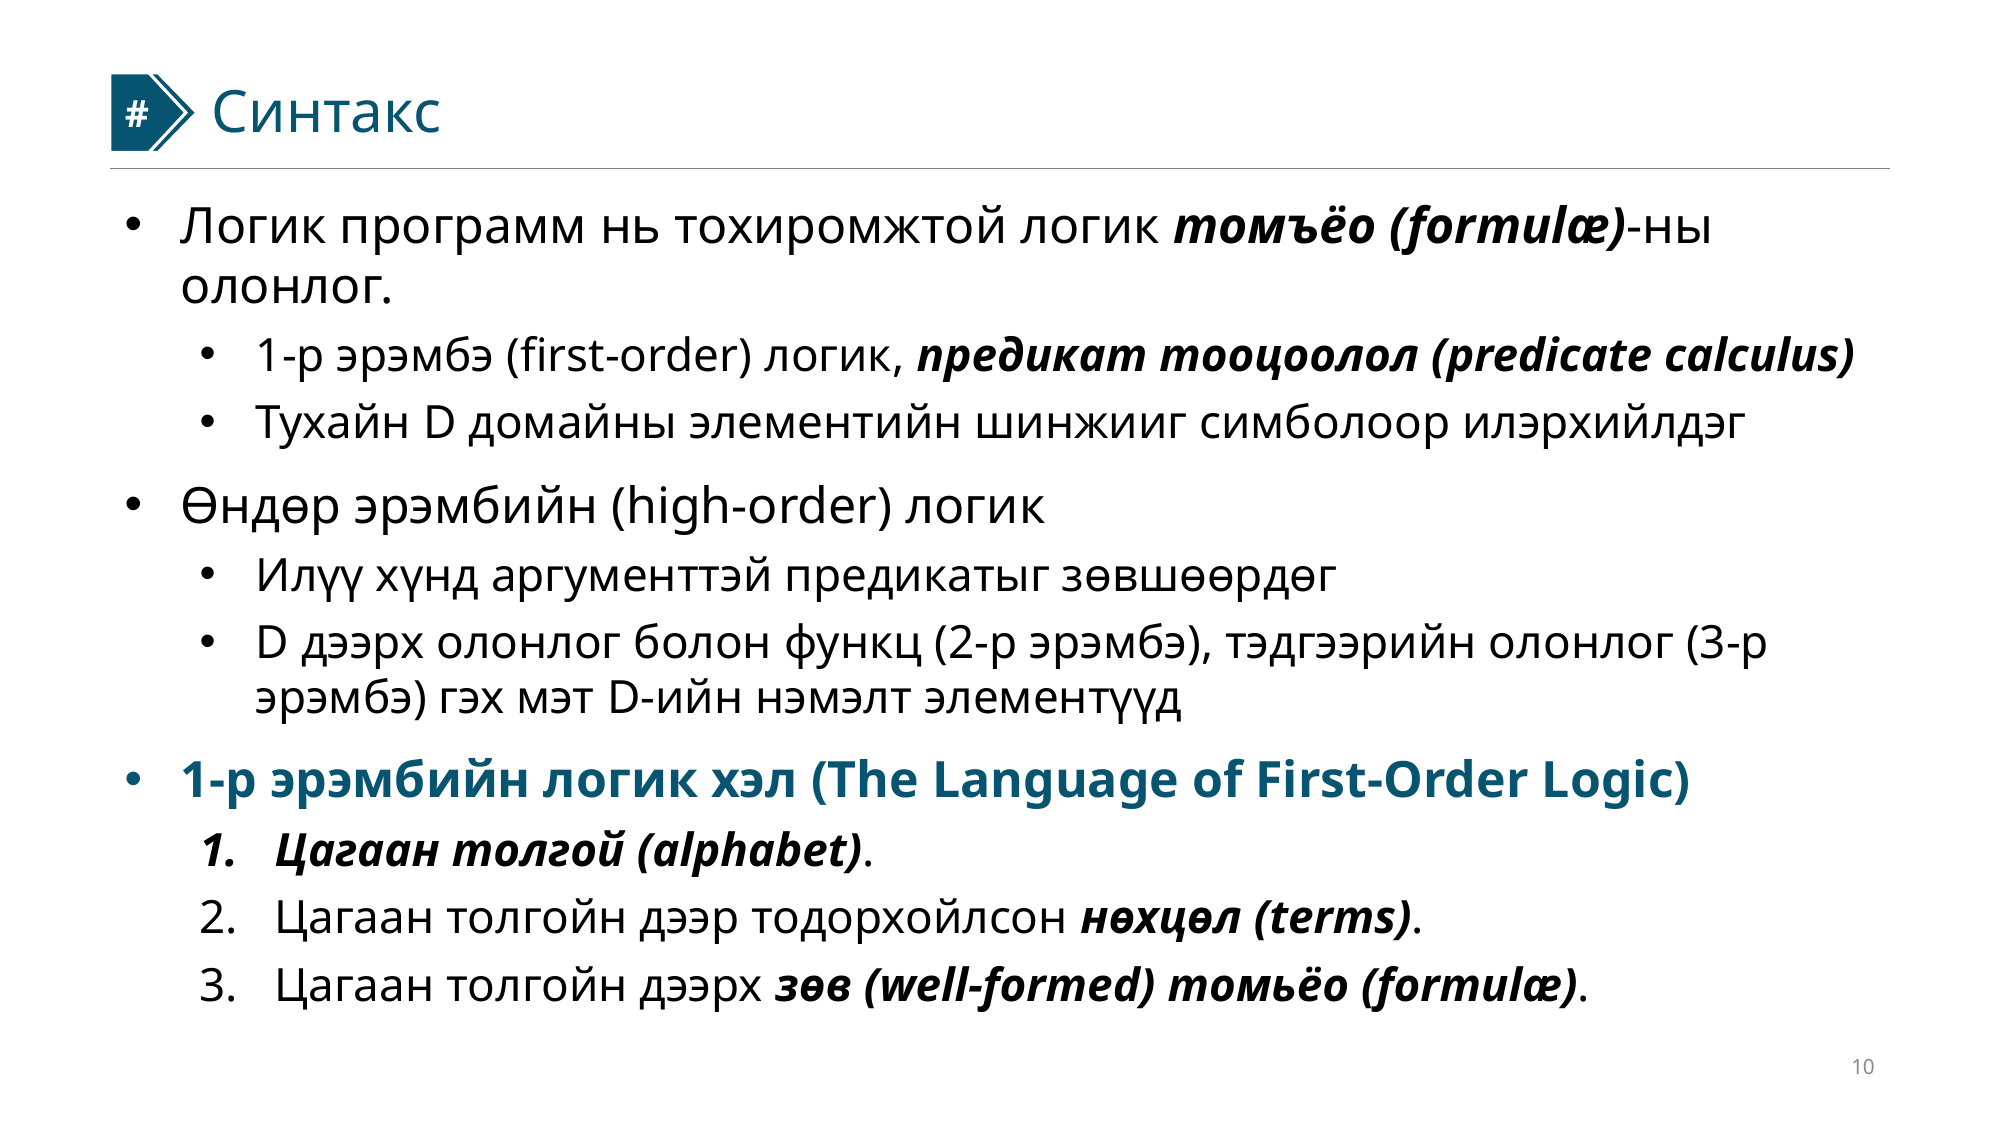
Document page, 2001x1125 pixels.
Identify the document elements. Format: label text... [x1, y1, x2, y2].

text_box Логик программ нь тохиромжтой логик томъёо (formulæ)-ны олонлог. 1-р эрэмбэ (first-order) логик, предикат тооцоолол (predicate calculus) Тухайн D домайны элементийн шинжииг симболоор илэрхийлдэг Өндөр эрэмбийн (high-order) логик Илүү хүнд аргументтэй предикатыг зөвшөөрдөг D дээрх олонлог болон функц (2-р эрэмбэ), тэдгээрийн олонлог (3-р эрэмбэ) гэх мэт D-ийн нэмэлт элементүүд 1-р эрэмбийн логик хэл (The Language of First-Order Logic) Цагаан толгой (alphabet). Цагаан толгойн дээр тодорхойлсон нөхцөл (terms). Цагаан толгойн дээрх зөв (well-formed) томьёо (formulæ). [109, 185, 1890, 1018]
slide_number 10 [1412, 1050, 1890, 1085]
text_box # [108, 71, 189, 154]
text_box # [151, 71, 200, 154]
text_box Синтакс [196, 72, 1890, 153]
